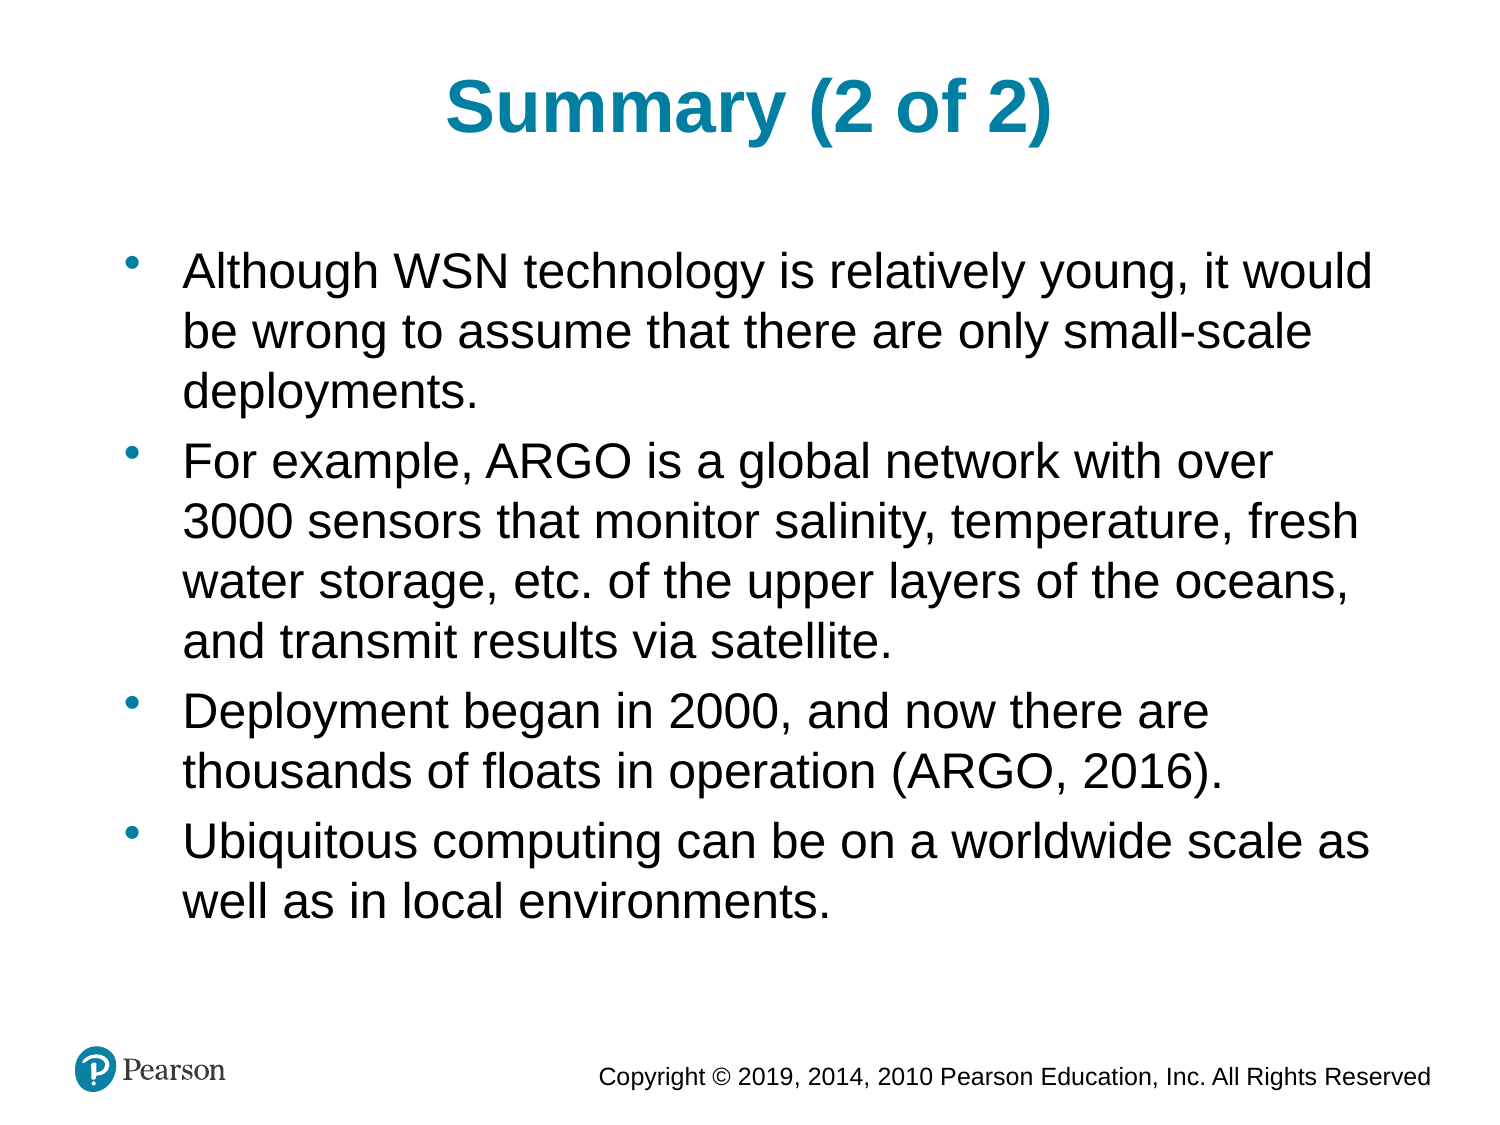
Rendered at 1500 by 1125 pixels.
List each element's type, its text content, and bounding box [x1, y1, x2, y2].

list Although WSN technology is relatively young, it would be wrong to assume that there are only small-scale deployments. For example, ARGO is a global network with over 3000 sensors that monitor salinity, temperature, fresh water storage, etc. of the upper layers of the oceans, and transmit results via satellite. Deployment began in 2000, and now there are thousands of floats in operation (ARGO, 2016). Ubiquitous computing can be on a worldwide scale as well as in local environments. [108, 230, 1403, 945]
title Summary (2 of 2) [103, 41, 1397, 165]
